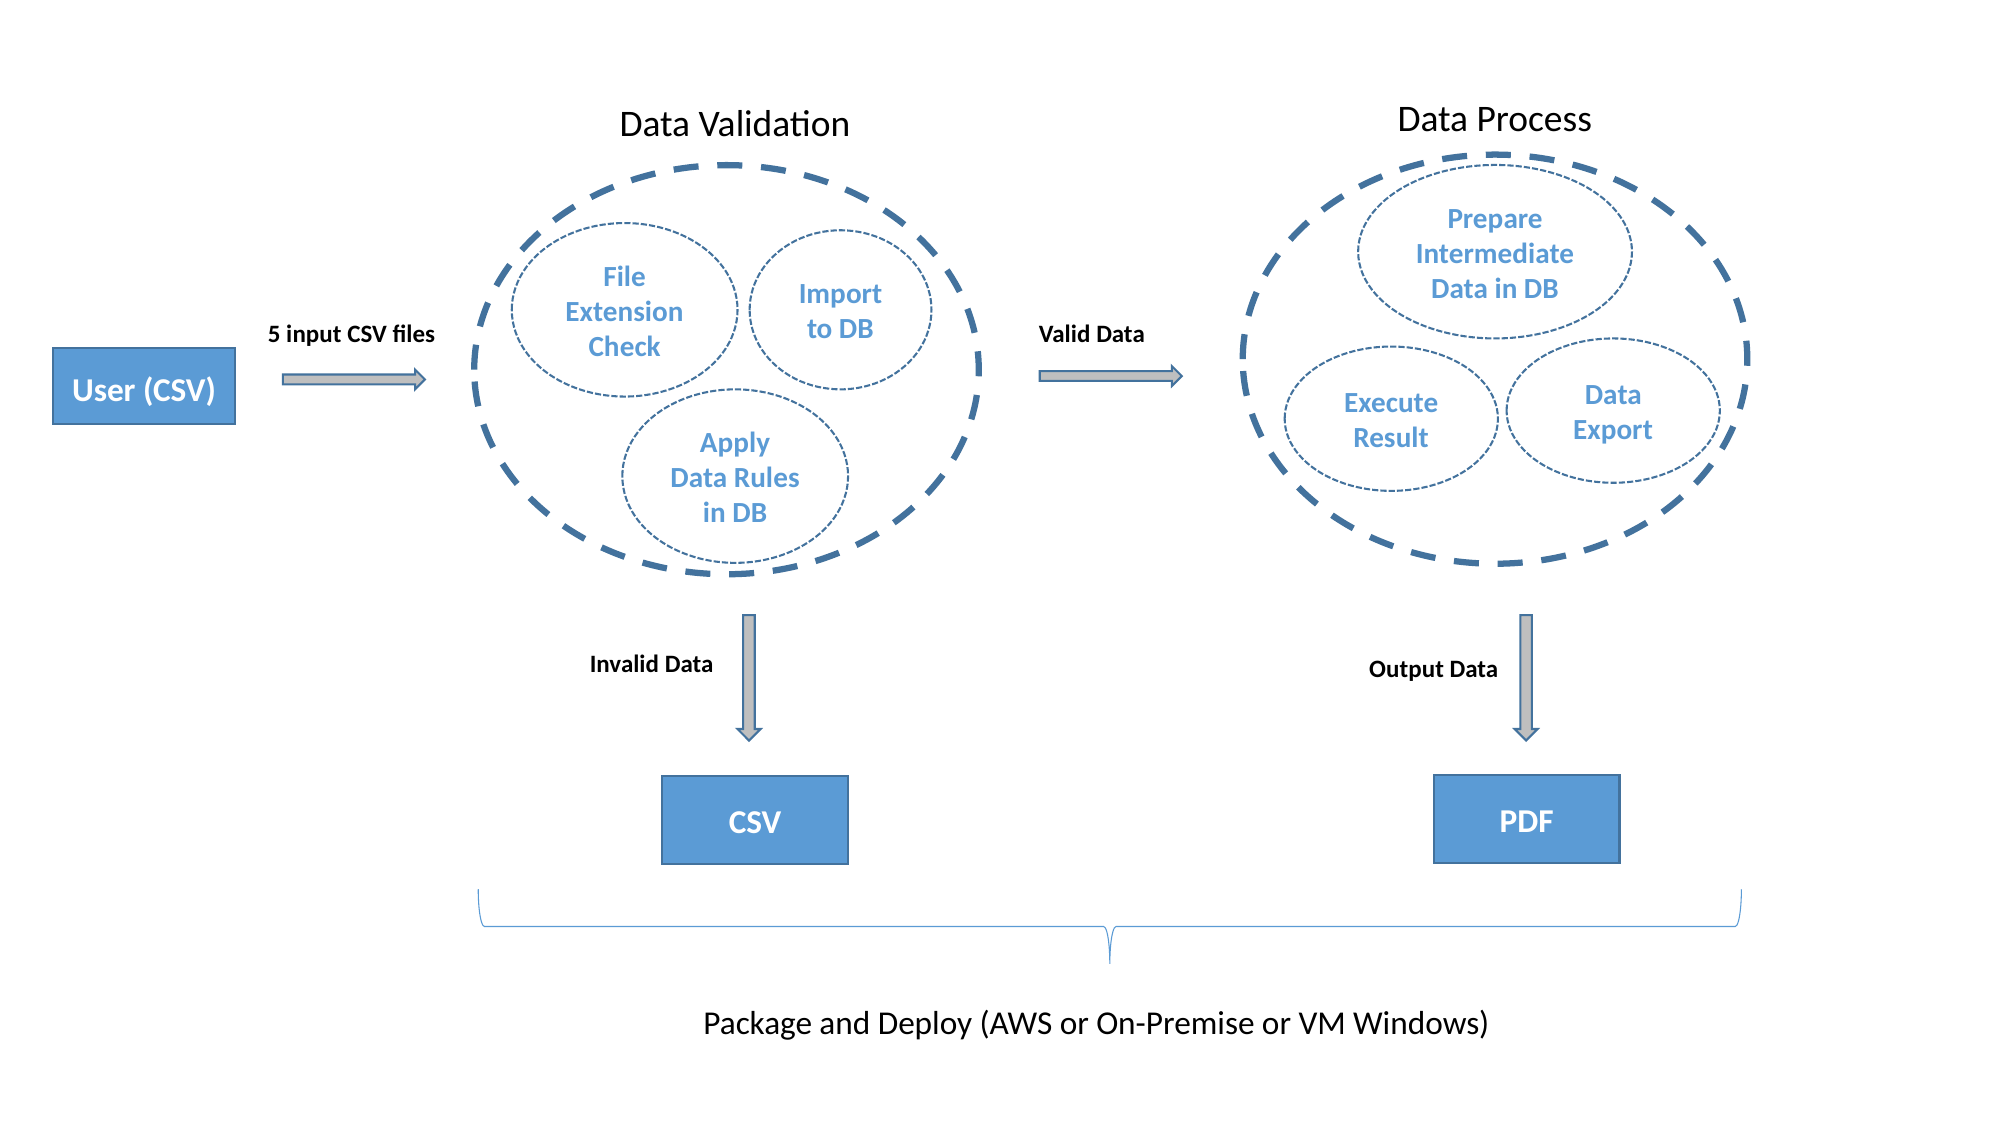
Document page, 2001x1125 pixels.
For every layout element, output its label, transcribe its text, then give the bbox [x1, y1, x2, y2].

text_box PDF [1433, 774, 1621, 864]
text_box Import to DB [748, 229, 933, 391]
text_box 5 input CSV files [253, 309, 463, 355]
text_box [473, 164, 980, 576]
text_box Package and Deploy (AWS or On-Premise or VM Windows) [688, 994, 1775, 1049]
text_box [281, 367, 427, 392]
text_box Output Data [1354, 645, 1515, 691]
text_box Execute Result [1283, 345, 1499, 492]
text_box File Extension Check [510, 222, 739, 398]
text_box Data Export [1505, 337, 1721, 484]
text_box Prepare Intermediate Data in DB [1357, 163, 1634, 340]
text_box Data Validation [557, 91, 913, 152]
text_box [477, 889, 1742, 964]
text_box User (CSV) [52, 347, 236, 425]
text_box Apply Data Rules in DB [621, 388, 850, 564]
text_box [1038, 363, 1184, 389]
text_box Data Process [1317, 86, 1673, 147]
text_box CSV [661, 775, 849, 865]
text_box Invalid Data [575, 640, 736, 685]
text_box [734, 614, 764, 743]
text_box [1241, 153, 1749, 565]
text_box [1512, 614, 1541, 743]
text_box Valid Data [1024, 309, 1175, 355]
